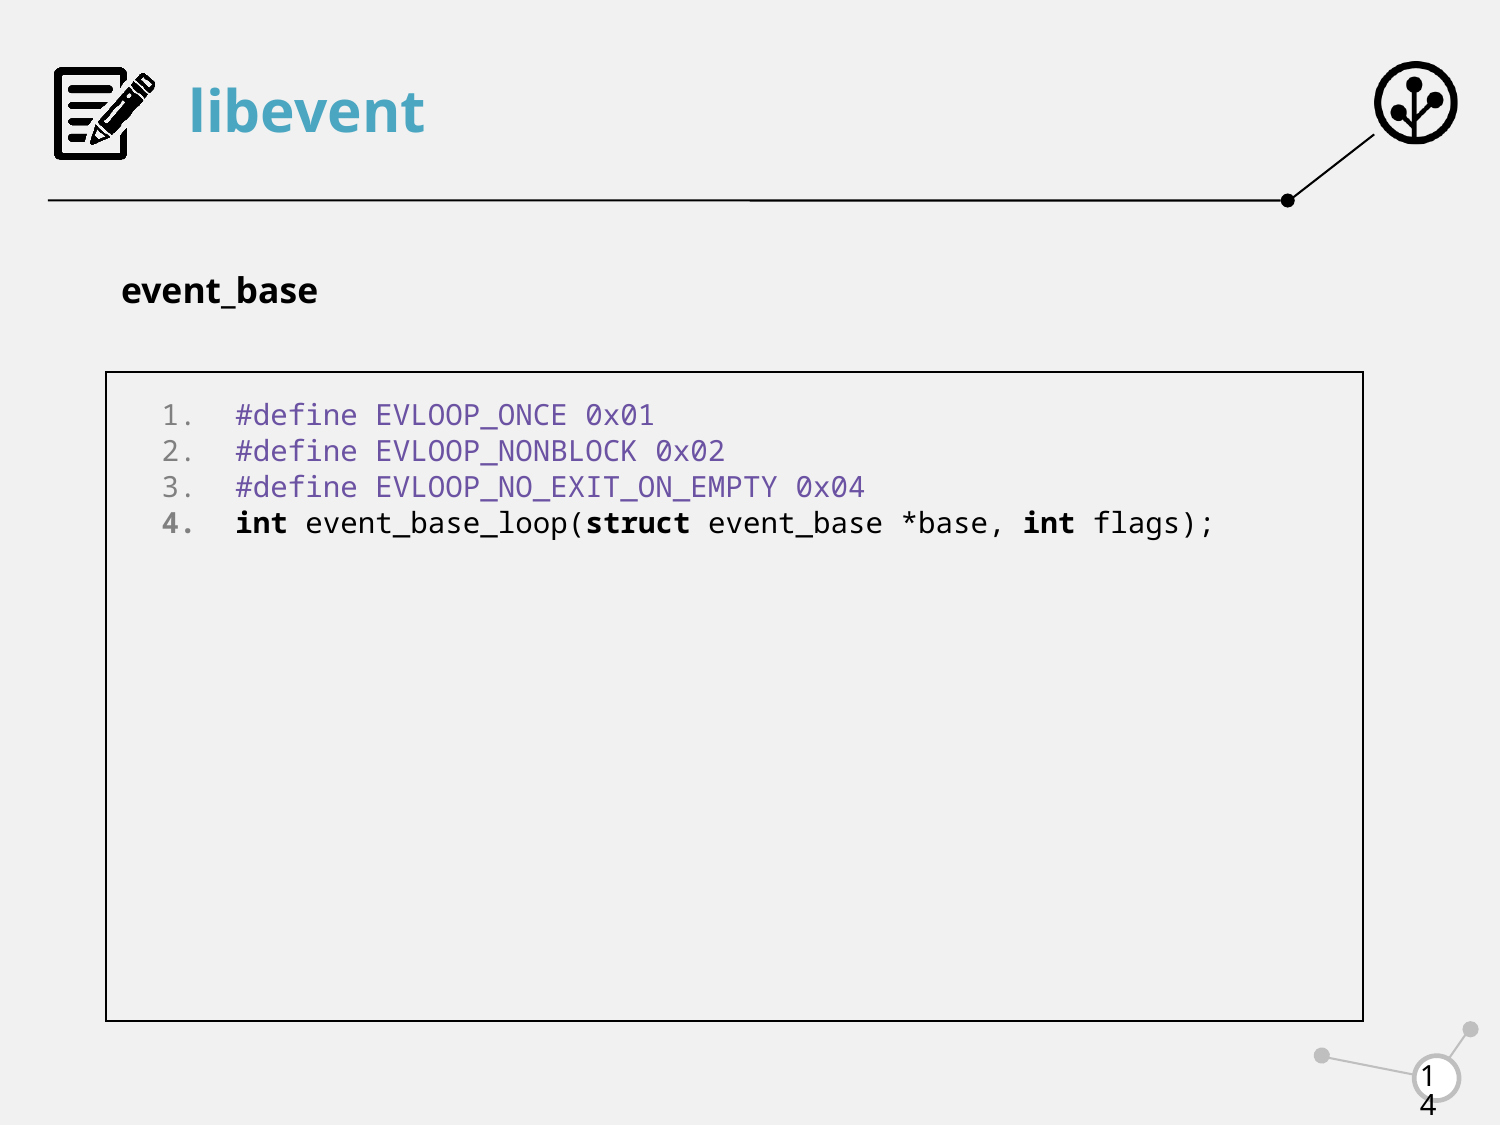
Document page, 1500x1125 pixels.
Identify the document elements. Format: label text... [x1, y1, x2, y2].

list #define EVLOOP_ONCE 0x01 #define EVLOOP_NONBLOCK 0x02 #define EVLOOP_NO_EXIT_ON_EMPTY 0x04 int event_base_loop(struct event_base *base, int flags); [146, 395, 1339, 1000]
picture [1363, 24, 1464, 185]
slide_number 14 [1404, 1047, 1468, 1108]
title libevent [173, 42, 1281, 185]
list event_base [106, 241, 1364, 343]
